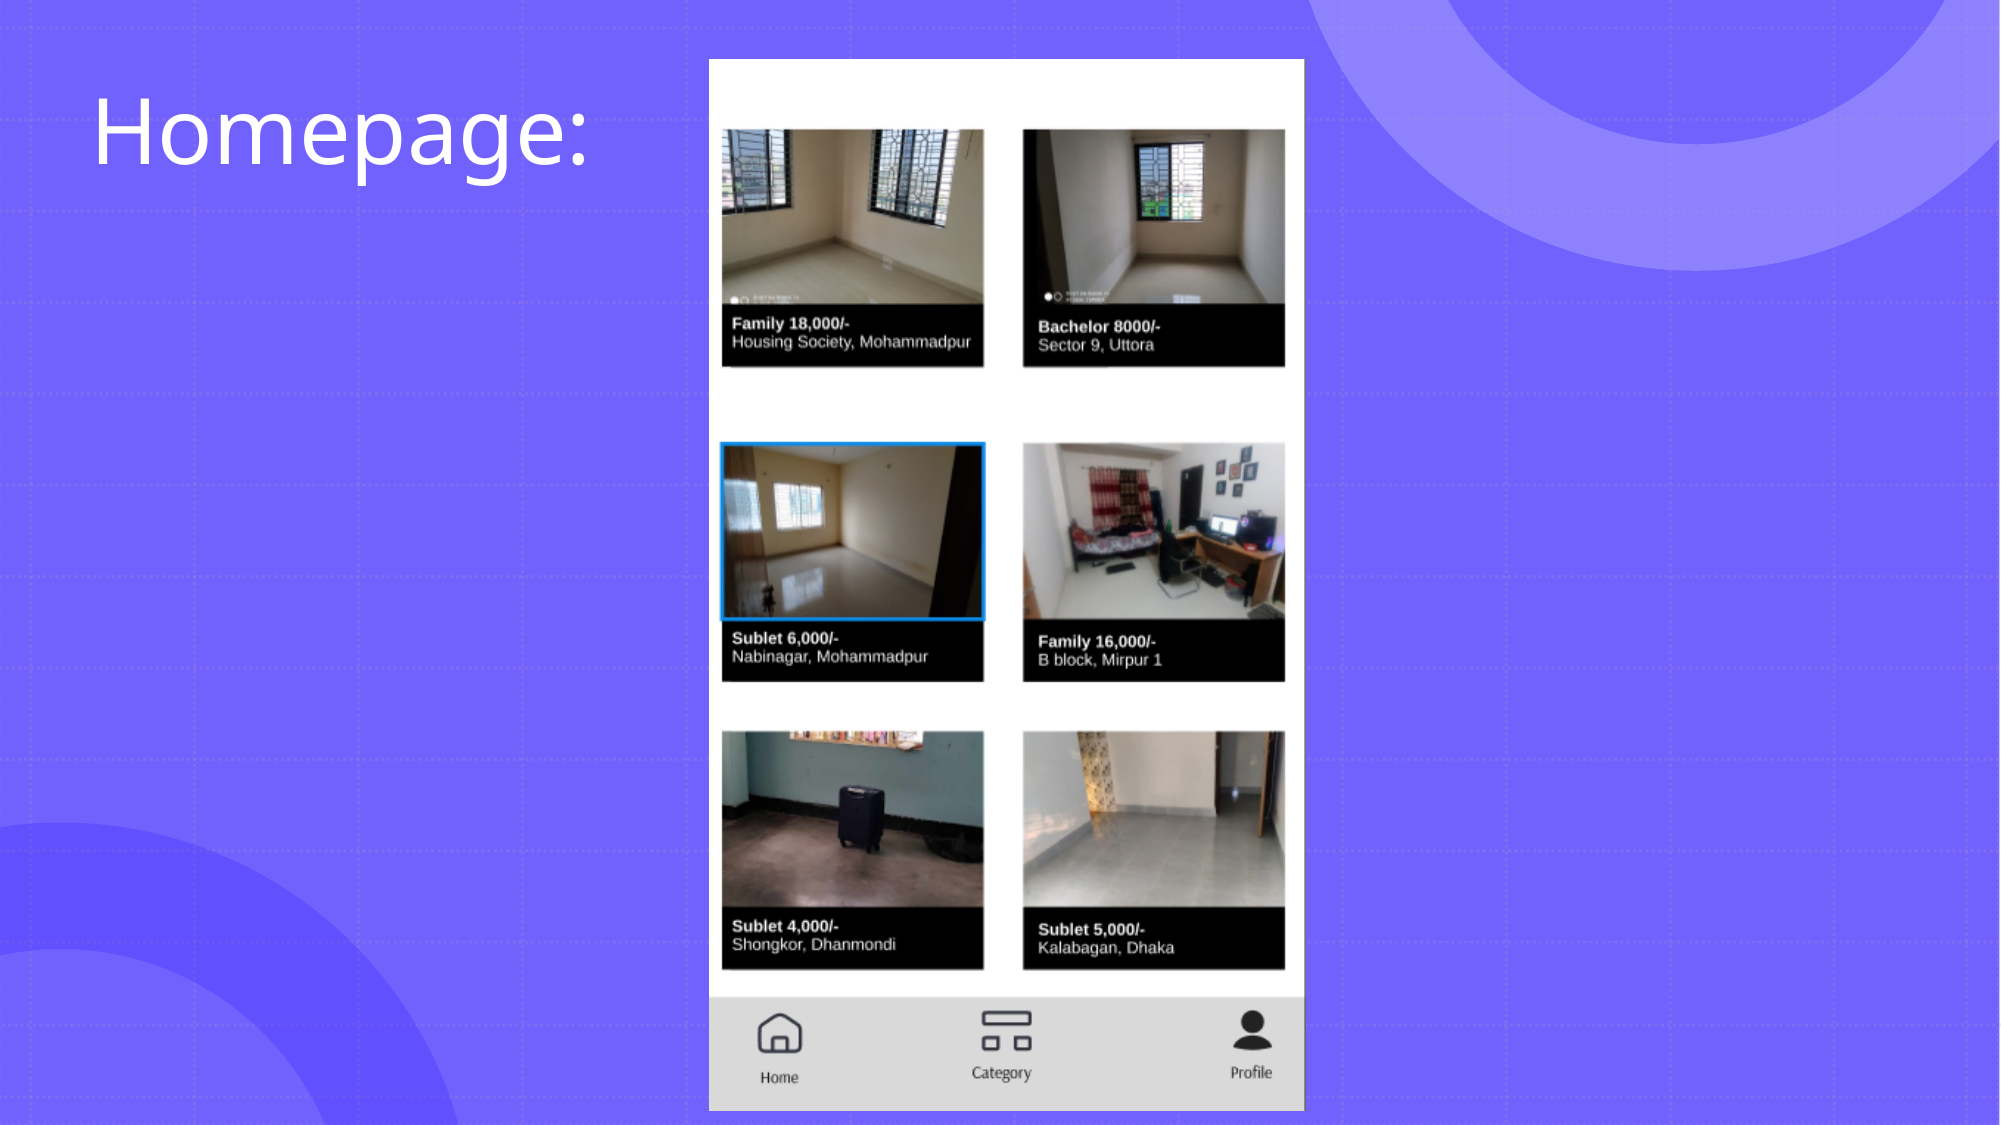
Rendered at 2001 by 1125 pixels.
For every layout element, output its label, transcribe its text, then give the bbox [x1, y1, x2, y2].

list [709, 59, 1306, 1111]
title Homepage: [75, 59, 653, 211]
